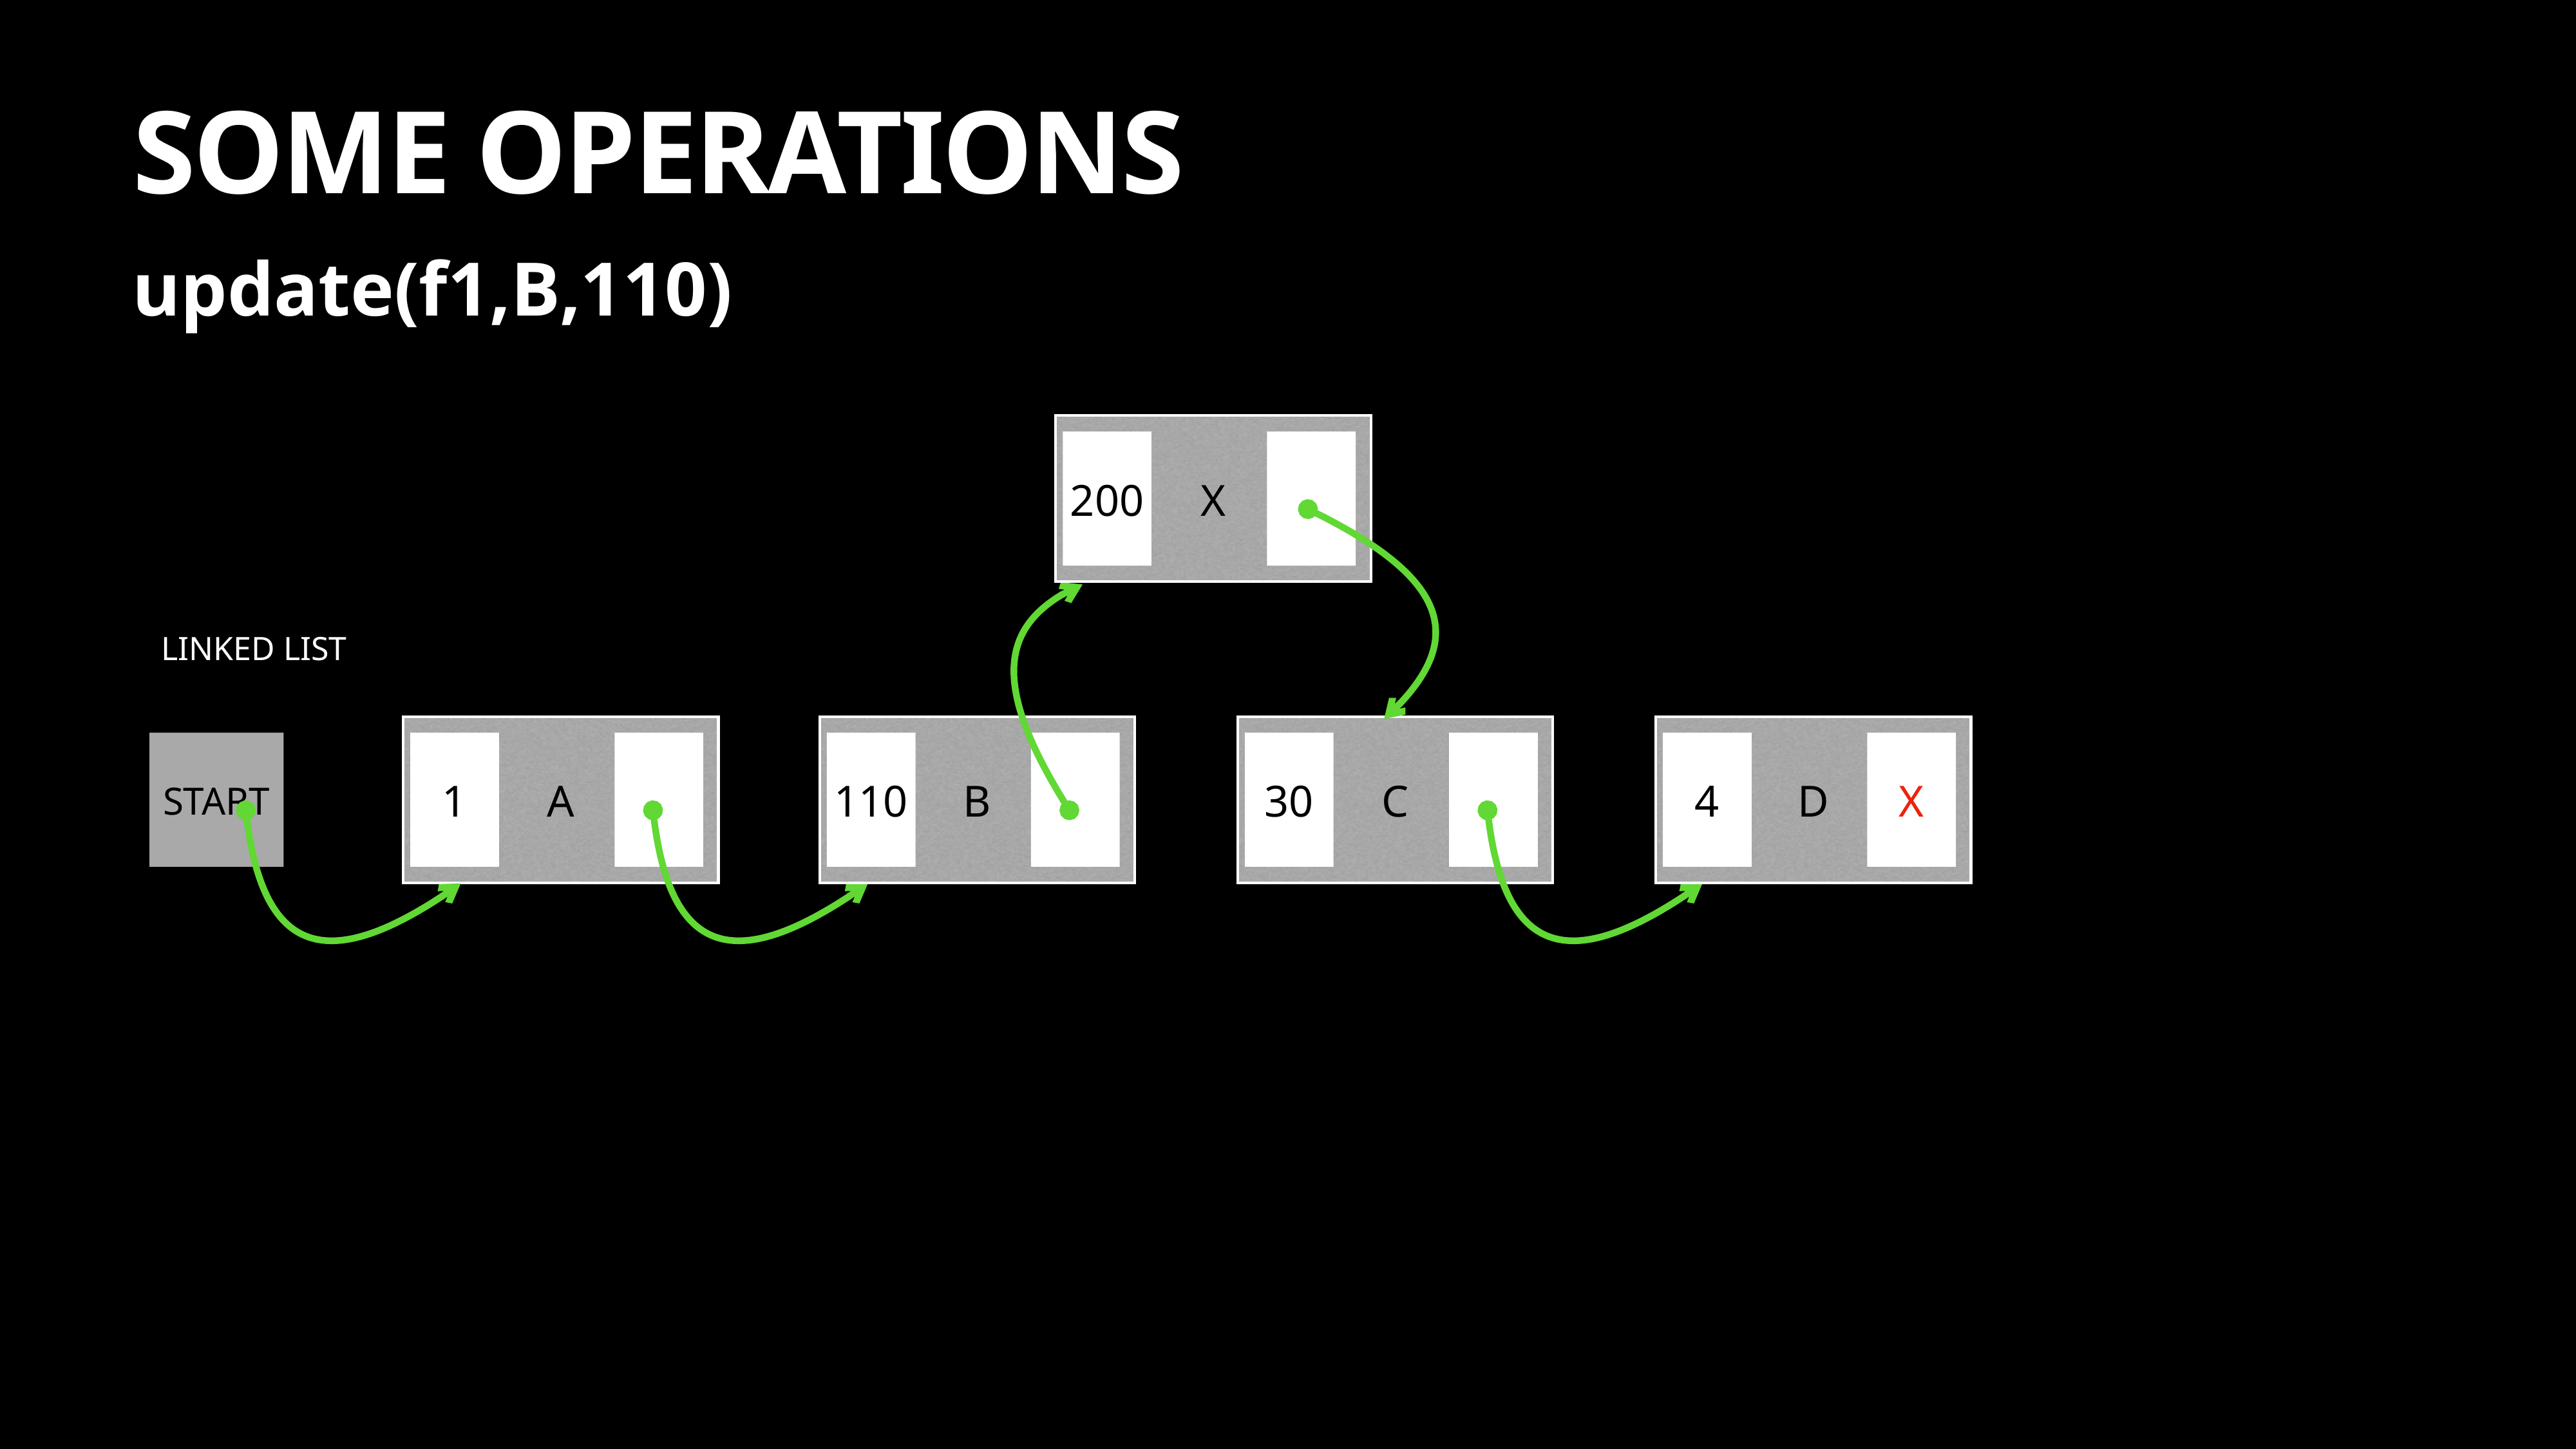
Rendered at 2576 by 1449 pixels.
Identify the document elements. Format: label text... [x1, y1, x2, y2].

list update(f1,B,110) [127, 236, 2449, 337]
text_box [819, 584, 1135, 884]
title SOME OPERATIONS [127, 100, 2449, 236]
text_box LINKED LIST [156, 623, 352, 672]
text_box START [149, 732, 245, 867]
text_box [1055, 415, 1434, 719]
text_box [245, 716, 868, 939]
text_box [1655, 716, 1971, 884]
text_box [1237, 716, 1703, 939]
